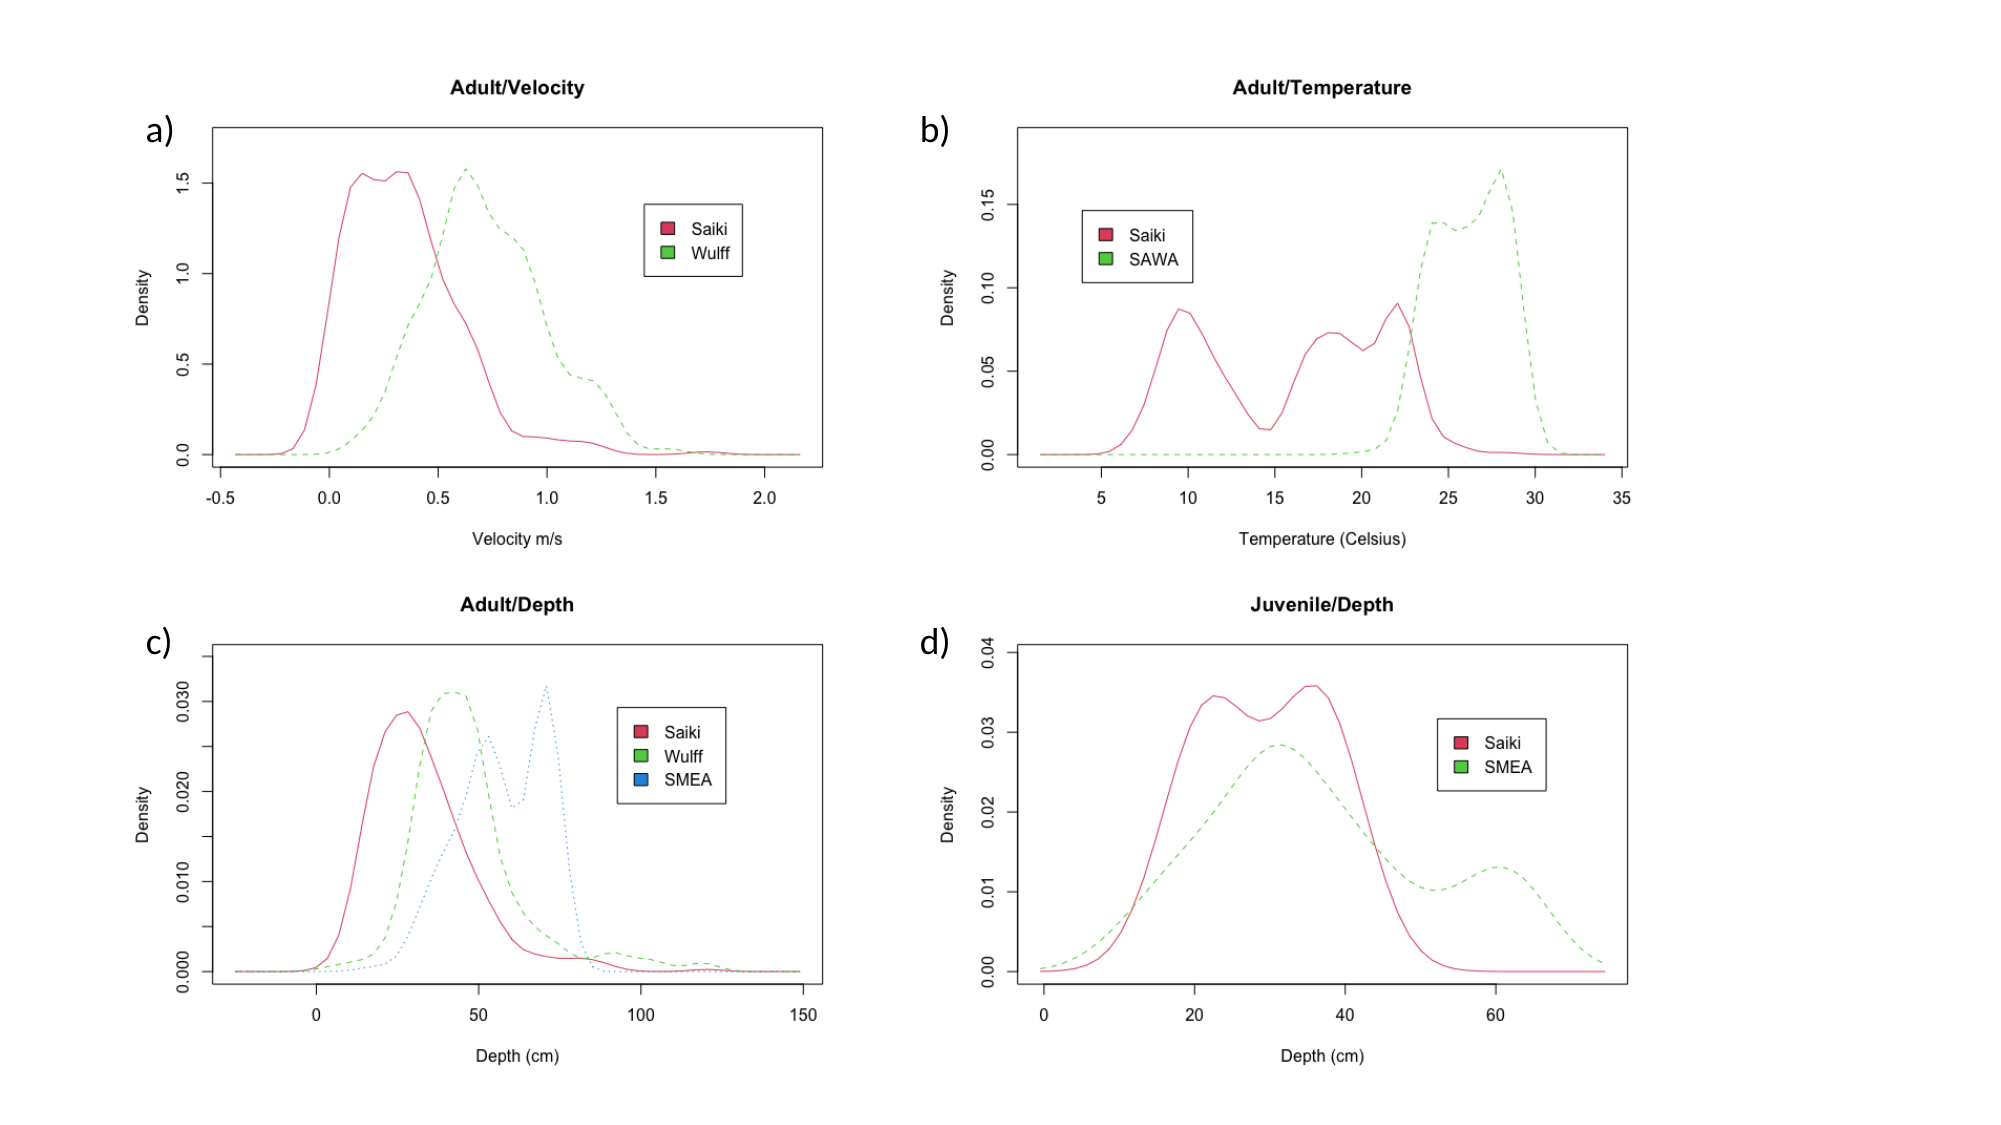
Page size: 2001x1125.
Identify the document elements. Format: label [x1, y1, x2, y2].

text_box [130, 45, 1670, 1087]
